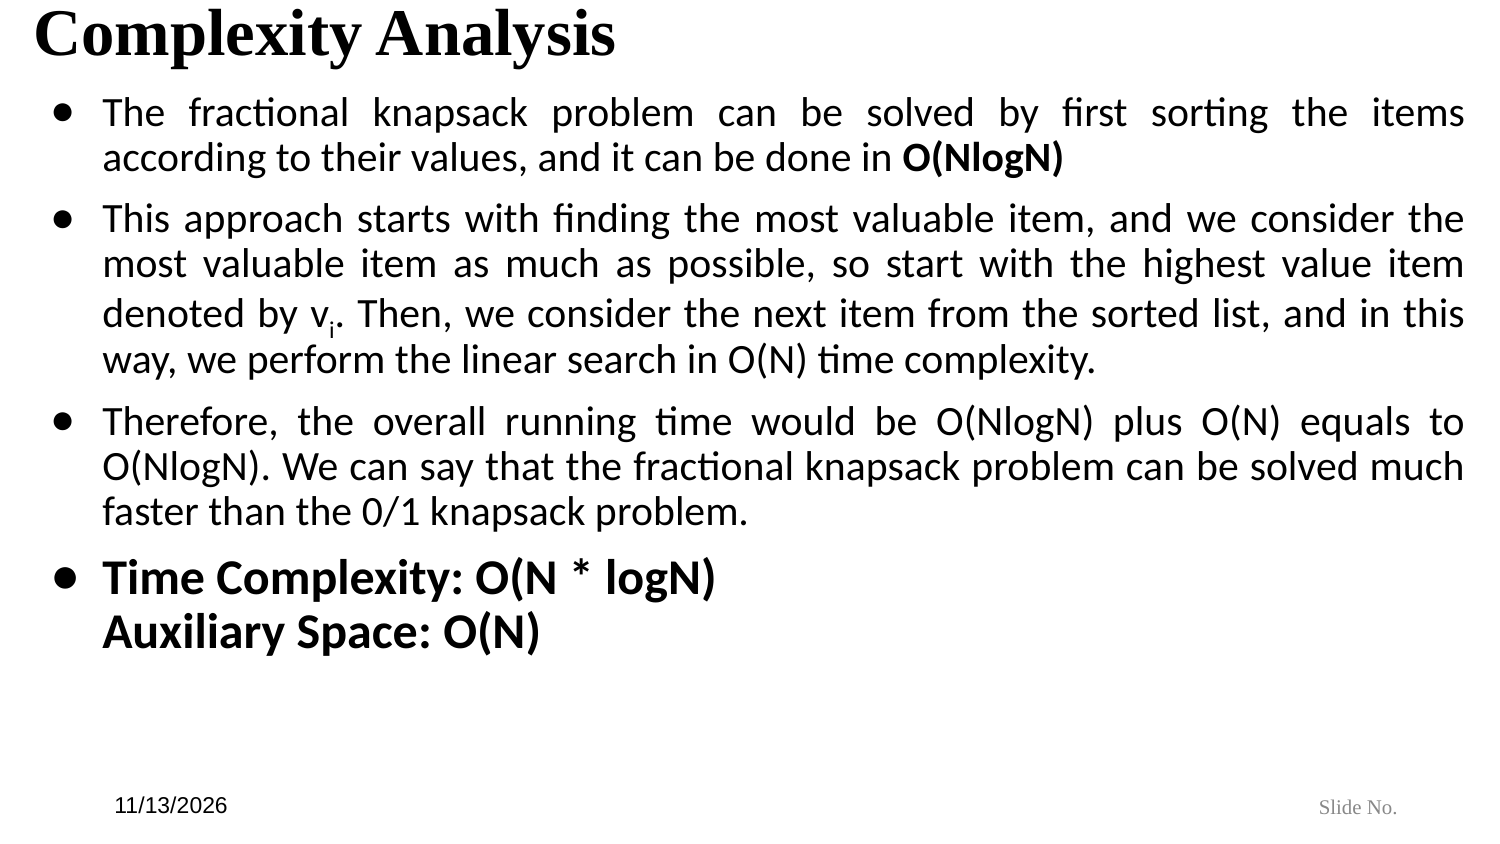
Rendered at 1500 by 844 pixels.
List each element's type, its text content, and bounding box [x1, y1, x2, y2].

title Complexity Analysis [21, 0, 1450, 69]
text_box Slide No. [1307, 782, 1477, 827]
list The fractional knapsack problem can be solved by first sorting the items according to their values, and it can be done in O(NlogN) This approach starts with finding the most valuable item, and we consider the most valuable item as much as possible, so start with the highest value item denoted by vi. Then, we consider the next item from the sorted list, and in this way, we perform the linear search in O(N) time complexity. Therefore, the overall running time would be O(NlogN) plus O(N) equals to O(NlogN). We can say that the fractional knapsack problem can be solved much faster than the 0/1 knapsack problem. Time Complexity: O(N * logN) Auxiliary Space: O(N) [16, 84, 1477, 776]
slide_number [103, 782, 441, 827]
